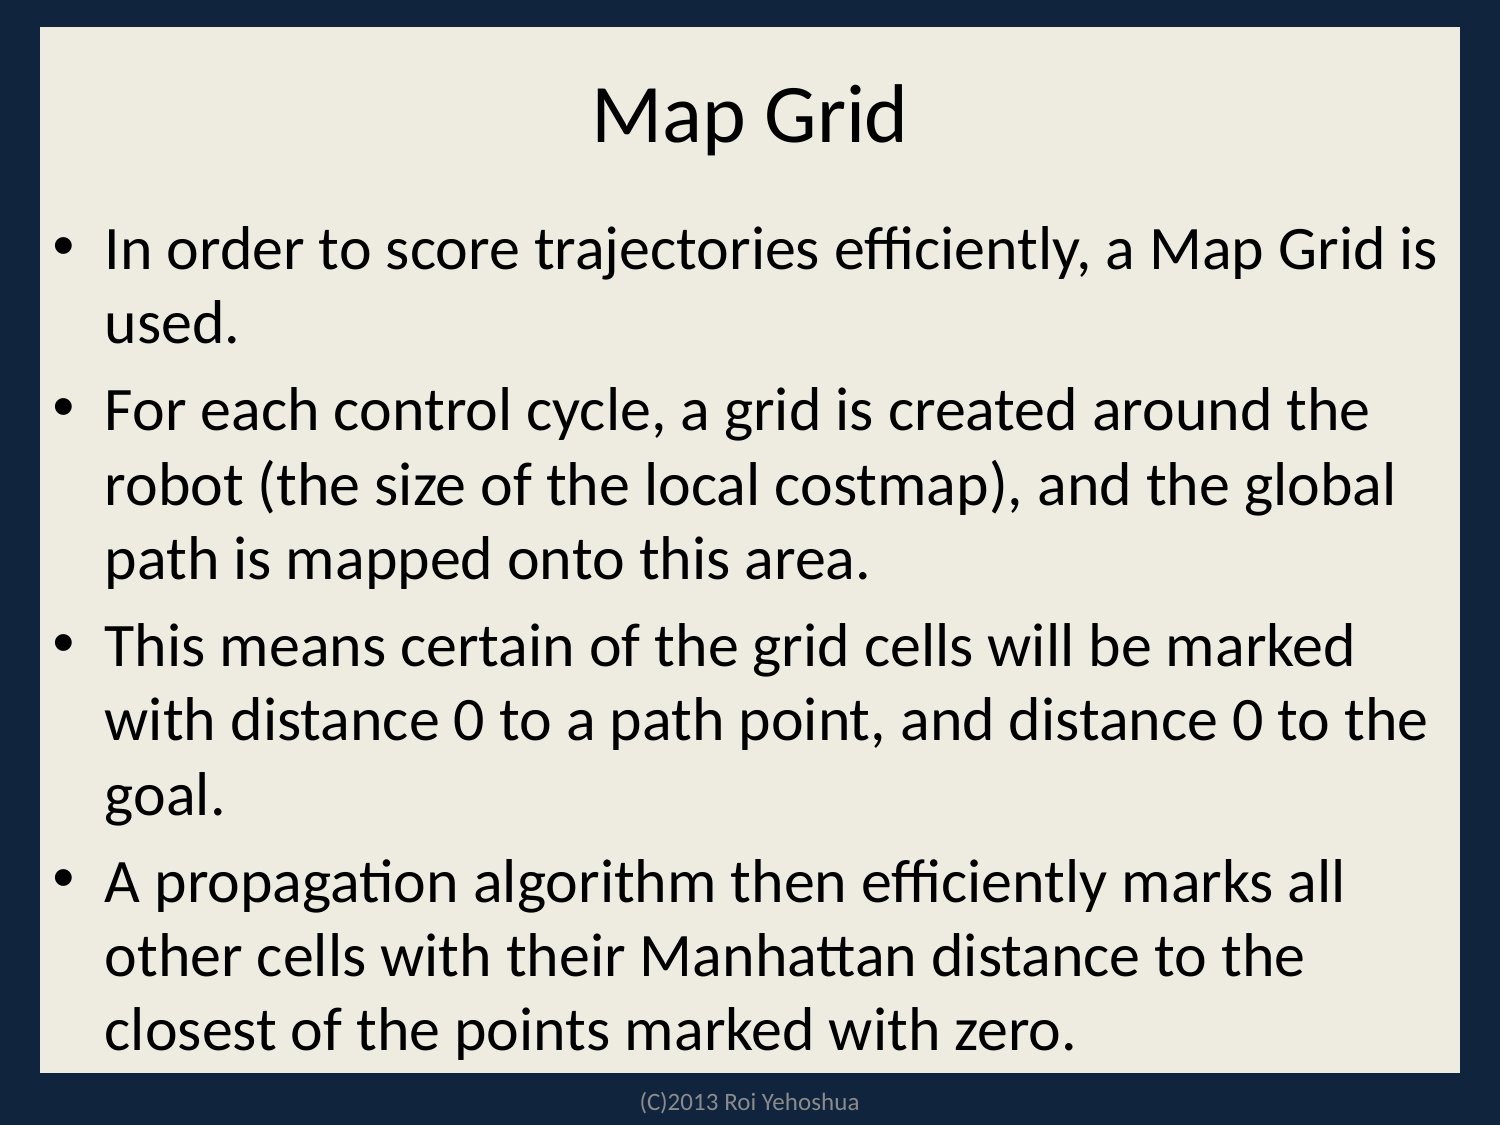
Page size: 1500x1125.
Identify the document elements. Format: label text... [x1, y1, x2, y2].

title Map Grid [37, 31, 1463, 188]
list In order to score trajectories efficiently, a Map Grid is used. For each control cycle, a grid is created around the robot (the size of the local costmap), and the global path is mapped onto this area. This means certain of the grid cells will be marked with distance 0 to a path point, and distance 0 to the goal. A propagation algorithm then efficiently marks all other cells with their Manhattan distance to the closest of the points marked with zero. [37, 200, 1463, 1080]
footer (C)2013 Roi Yehoshua [512, 1074, 988, 1125]
